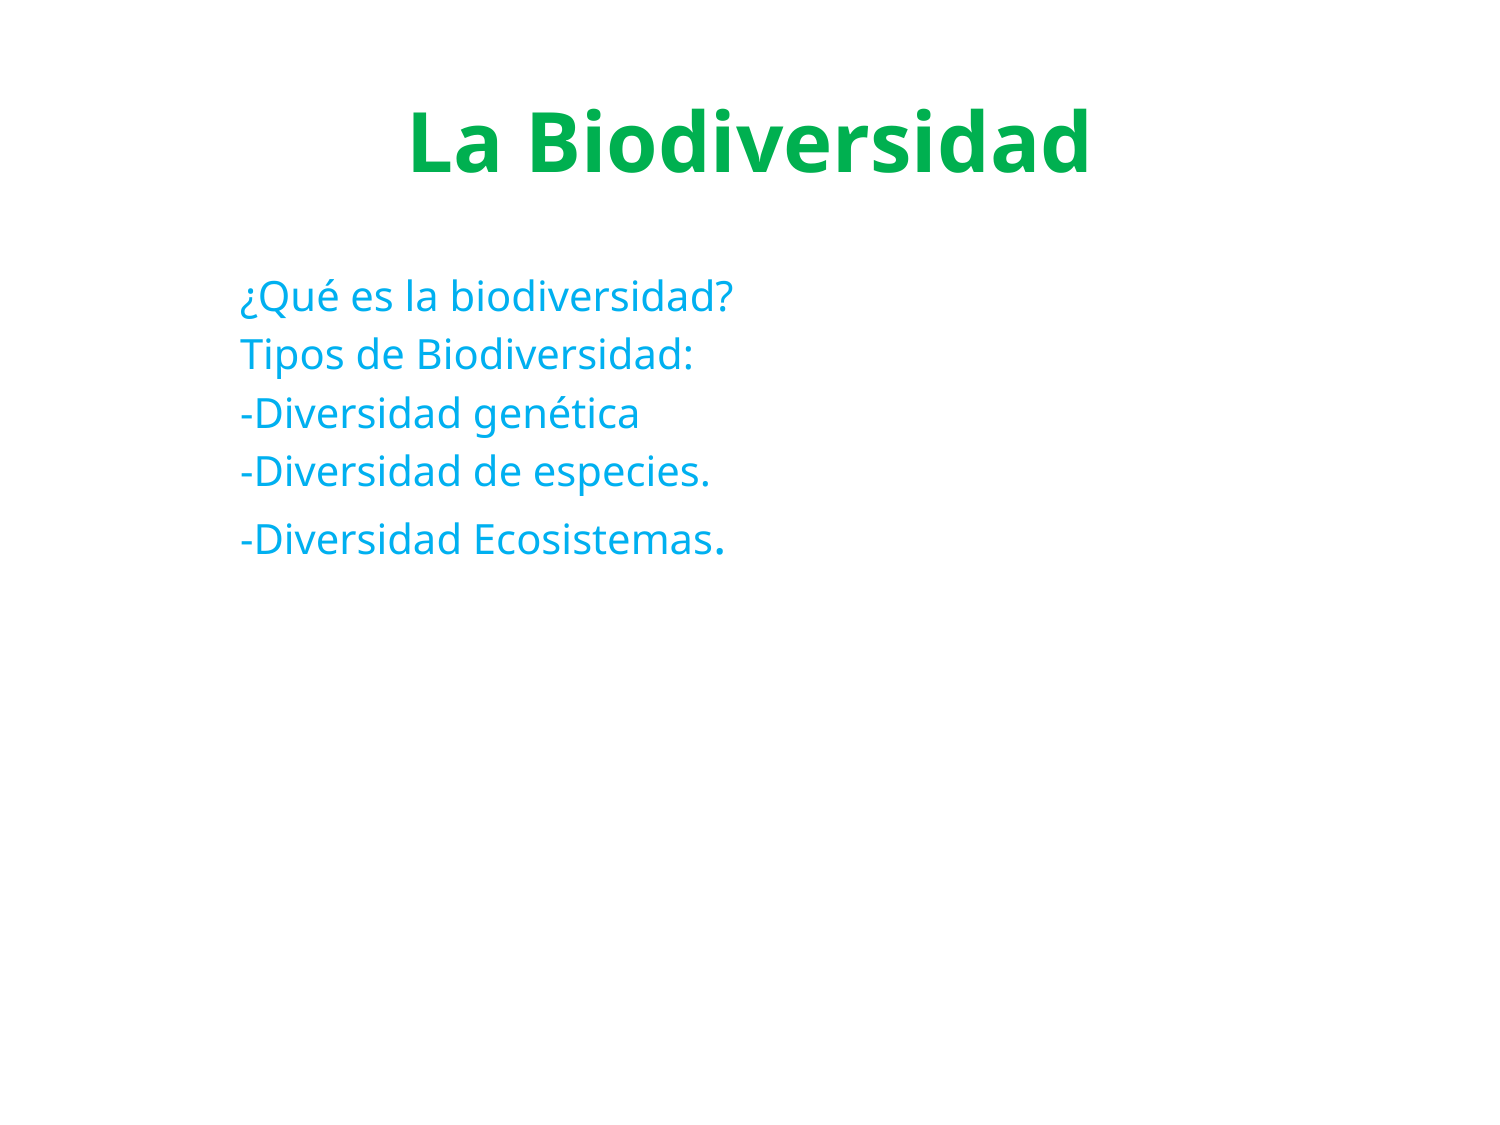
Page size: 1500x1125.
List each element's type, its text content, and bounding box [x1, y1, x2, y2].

list ¿Qué es la biodiversidad? Tipos de Biodiversidad: -Diversidad genética -Diversidad de especies. -Diversidad Ecosistemas. [75, 262, 1425, 1005]
title La Biodiversidad [75, 45, 1425, 233]
